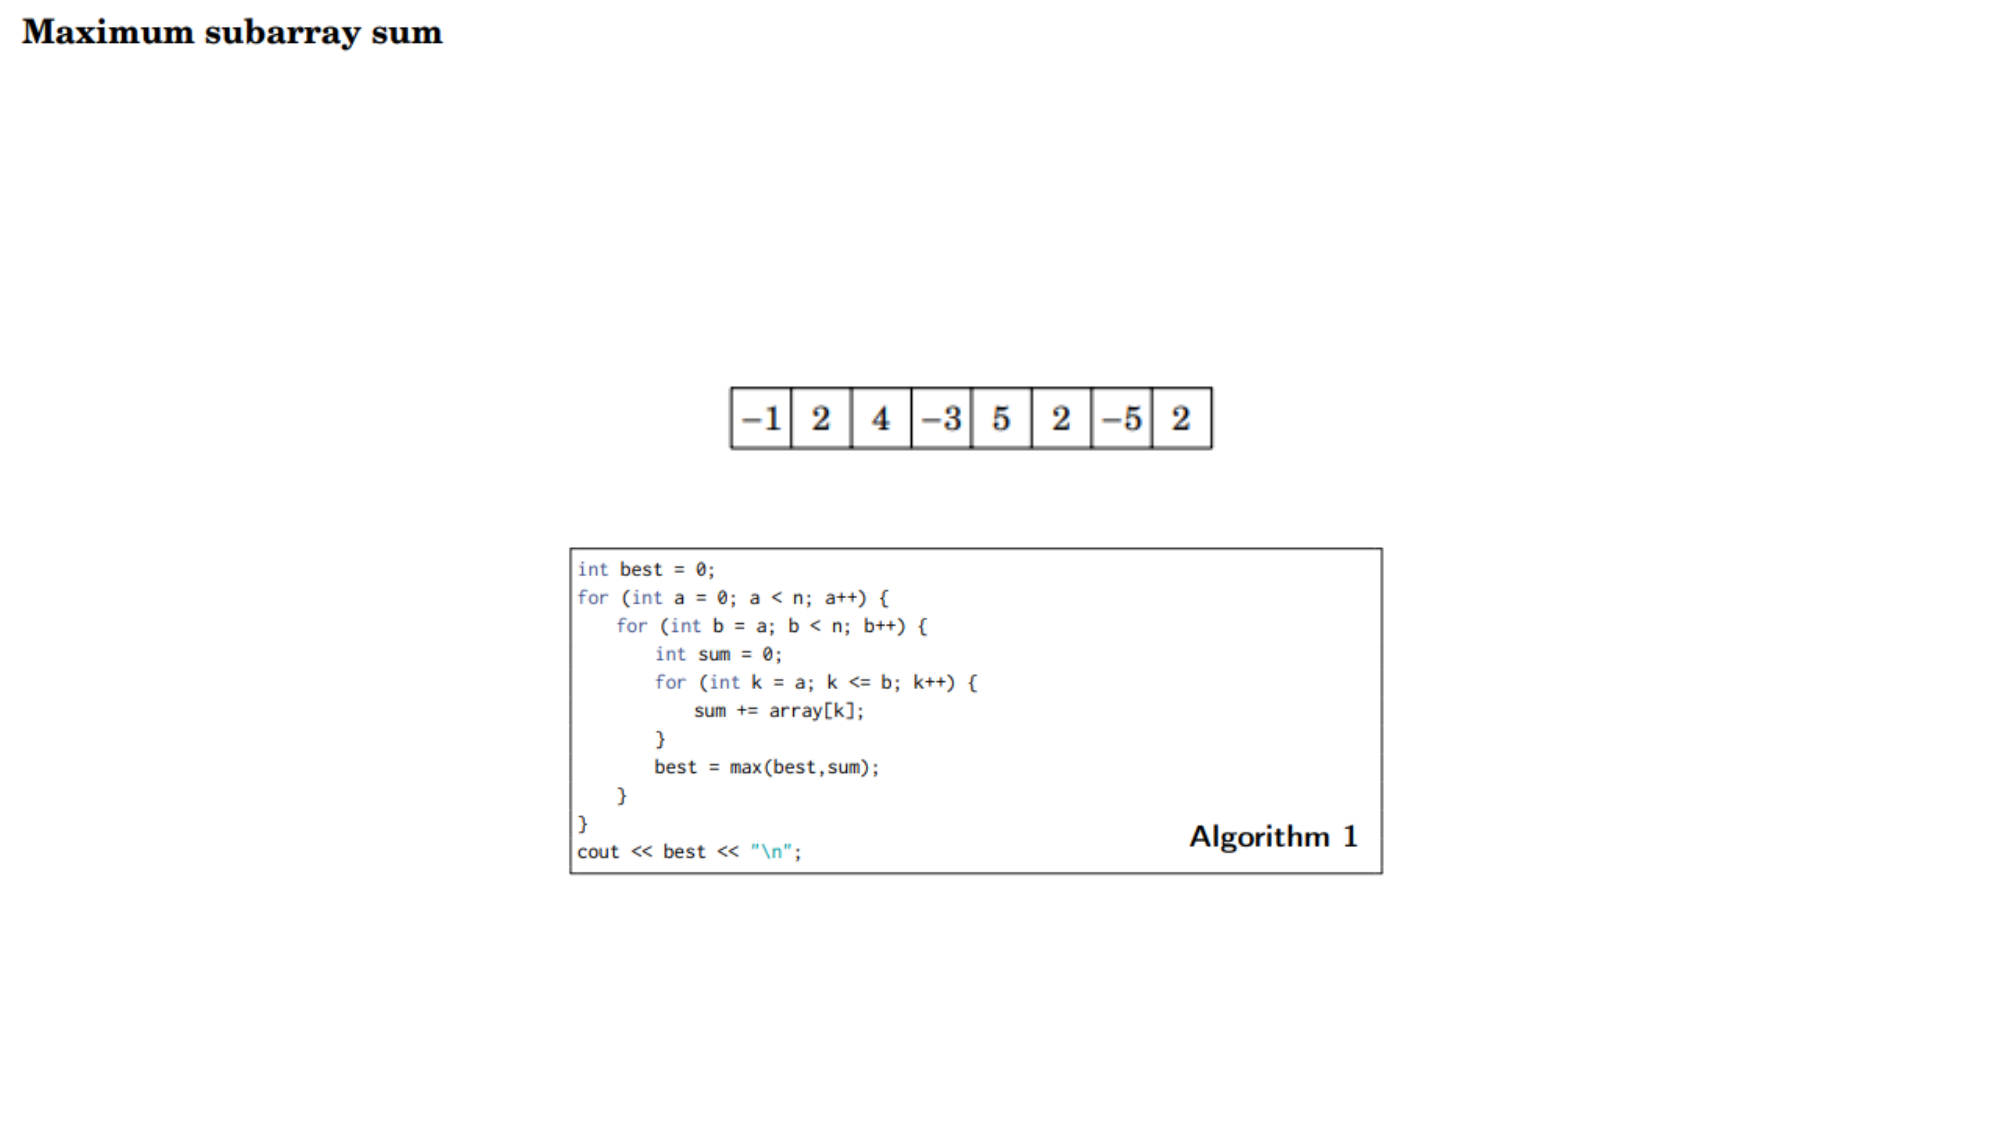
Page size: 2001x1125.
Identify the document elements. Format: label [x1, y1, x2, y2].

picture [711, 360, 1236, 476]
picture [0, 0, 463, 61]
picture [556, 540, 1390, 885]
